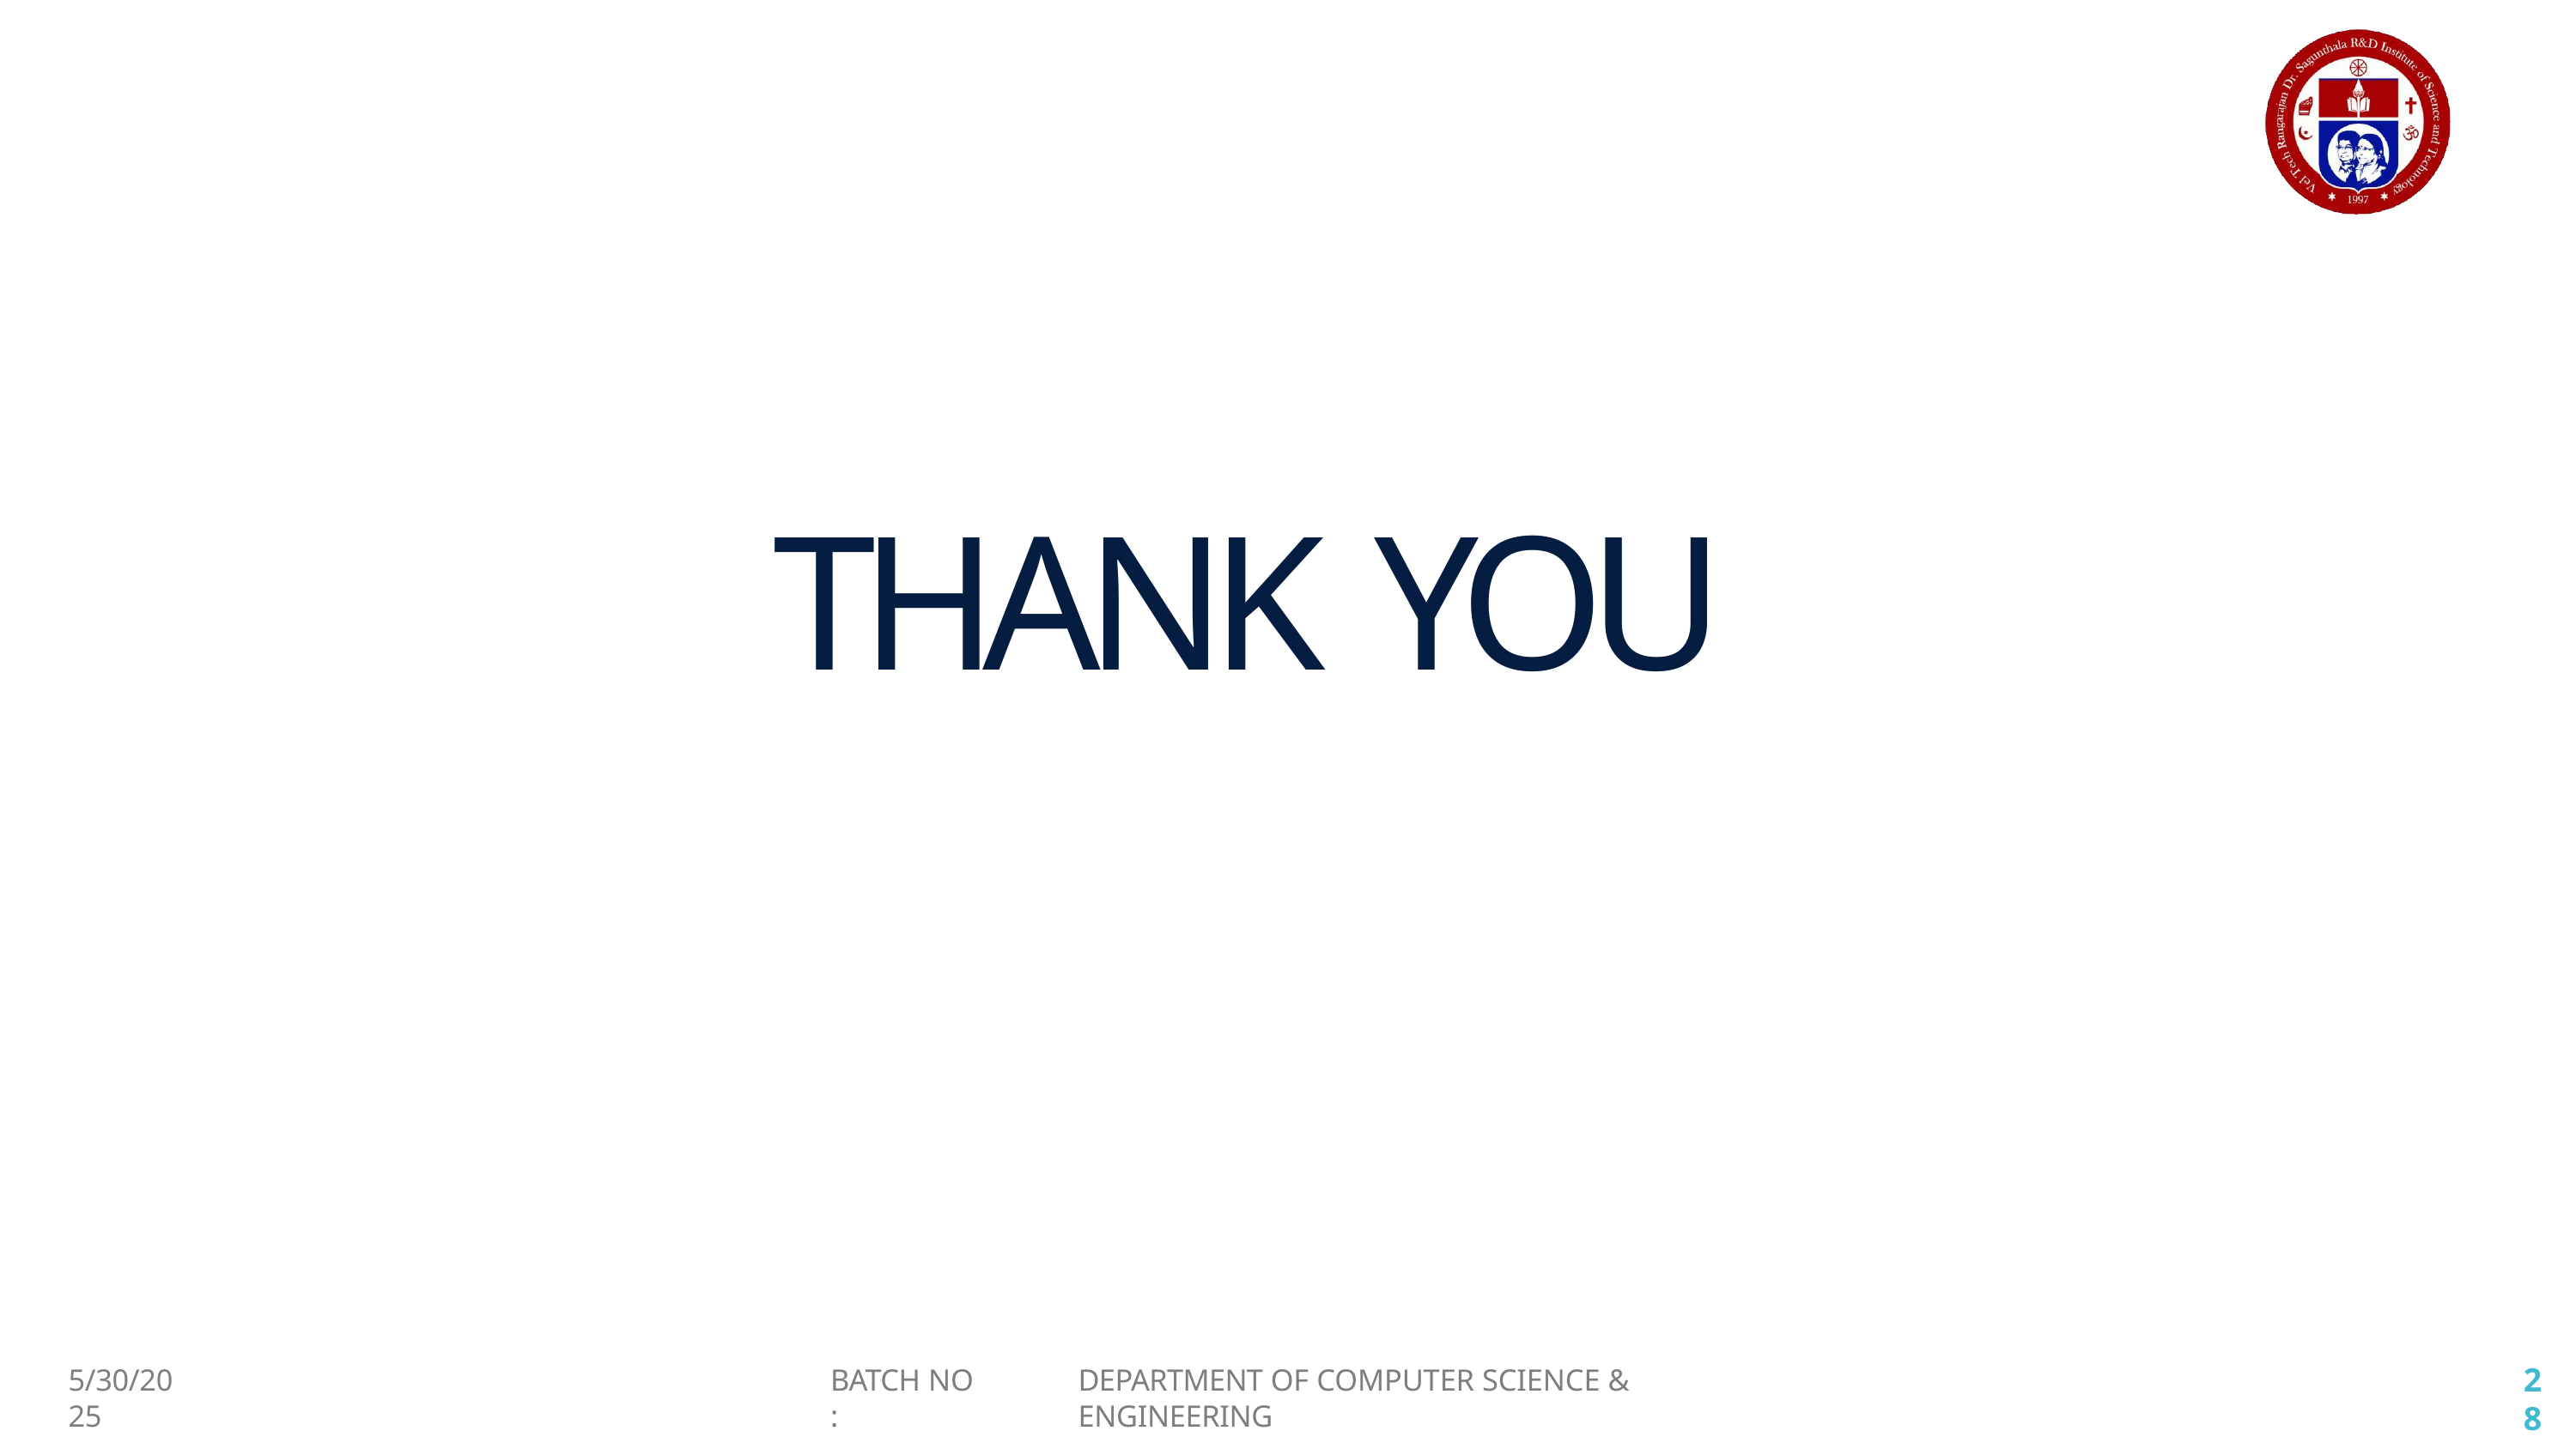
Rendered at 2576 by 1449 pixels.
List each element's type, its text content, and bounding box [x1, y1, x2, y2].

text_box BATCH NO : [829, 1360, 981, 1433]
text_box 28 [2521, 1358, 2560, 1438]
title THANK YOU [770, 482, 1904, 727]
text_box 5/30/2025 [66, 1360, 187, 1433]
picture [2265, 29, 2451, 215]
text_box DEPARTMENT OF COMPUTER SCIENCE & ENGINEERING [1076, 1360, 1787, 1433]
